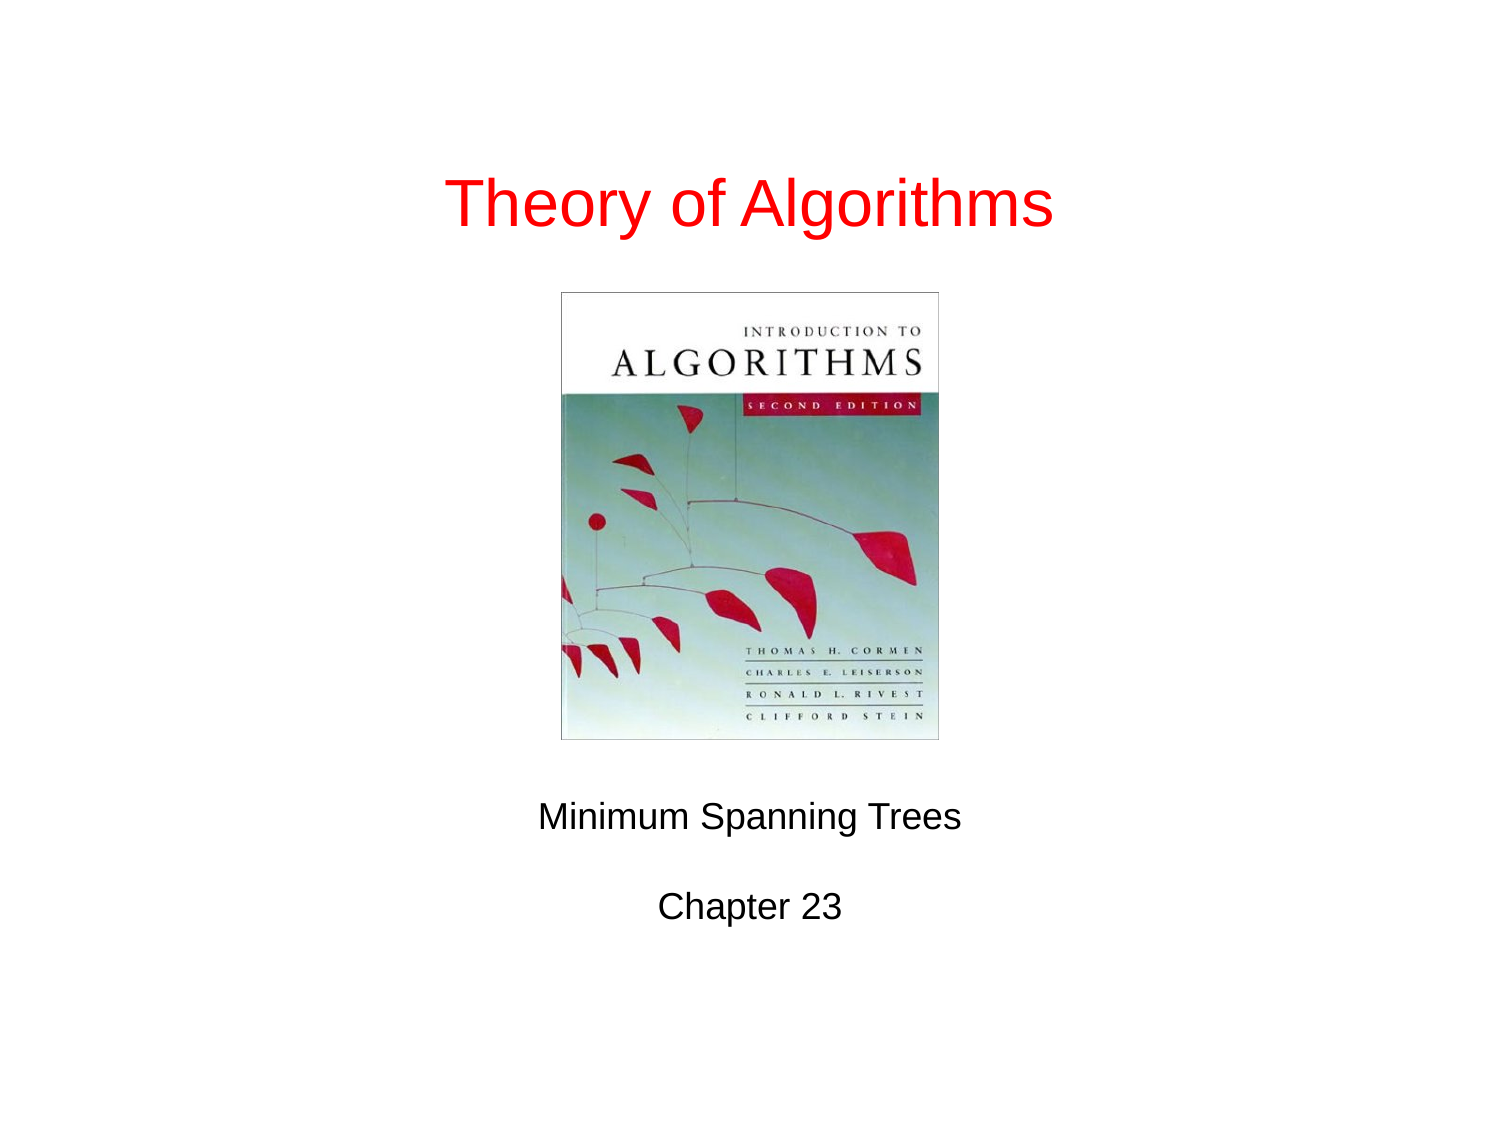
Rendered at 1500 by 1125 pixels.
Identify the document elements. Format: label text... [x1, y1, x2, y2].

text_box Theory of Algorithms [429, 151, 1071, 247]
picture [560, 292, 940, 740]
text_box Minimum Spanning Trees Chapter 23 [224, 784, 1275, 1072]
